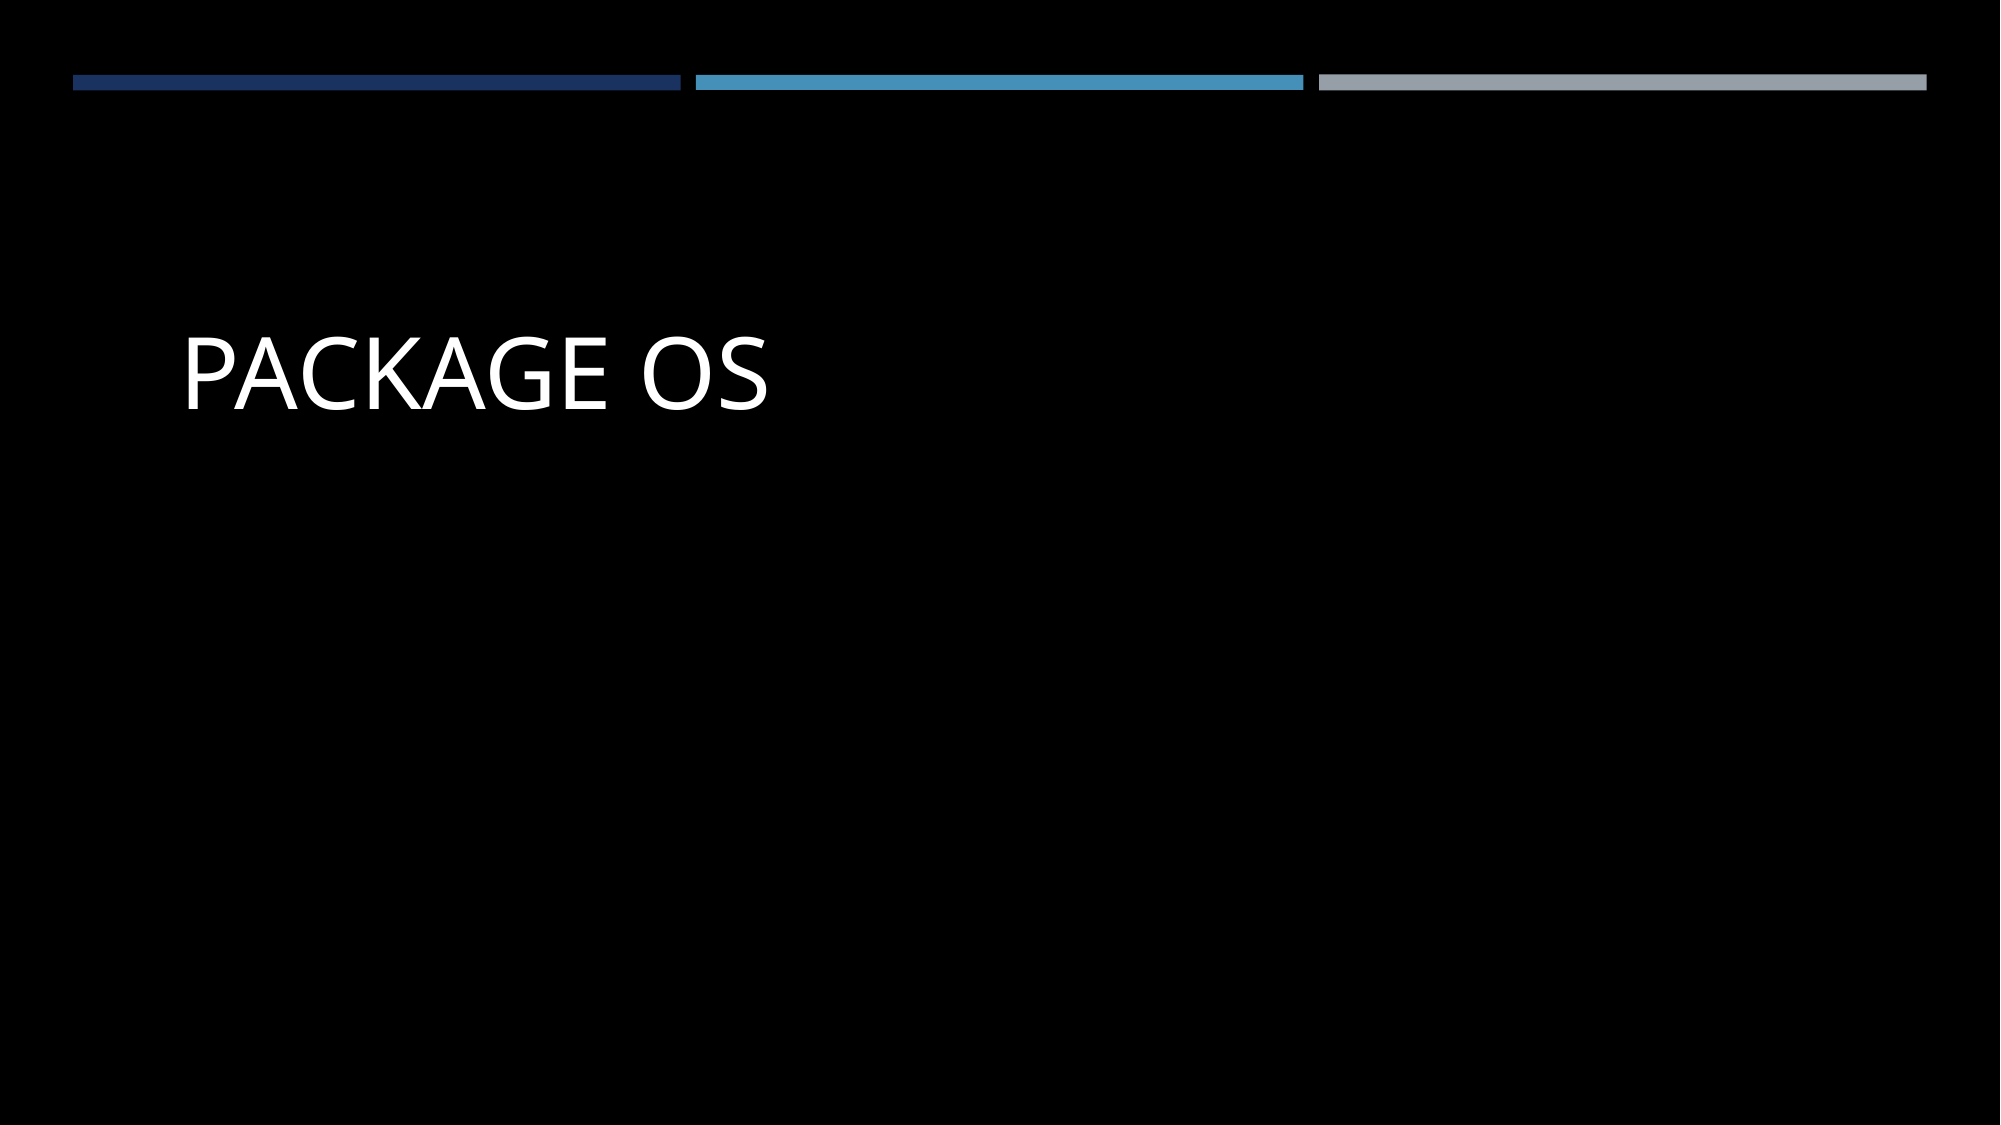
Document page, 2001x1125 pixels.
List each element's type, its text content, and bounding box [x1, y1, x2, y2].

title Package os [159, 289, 1842, 622]
